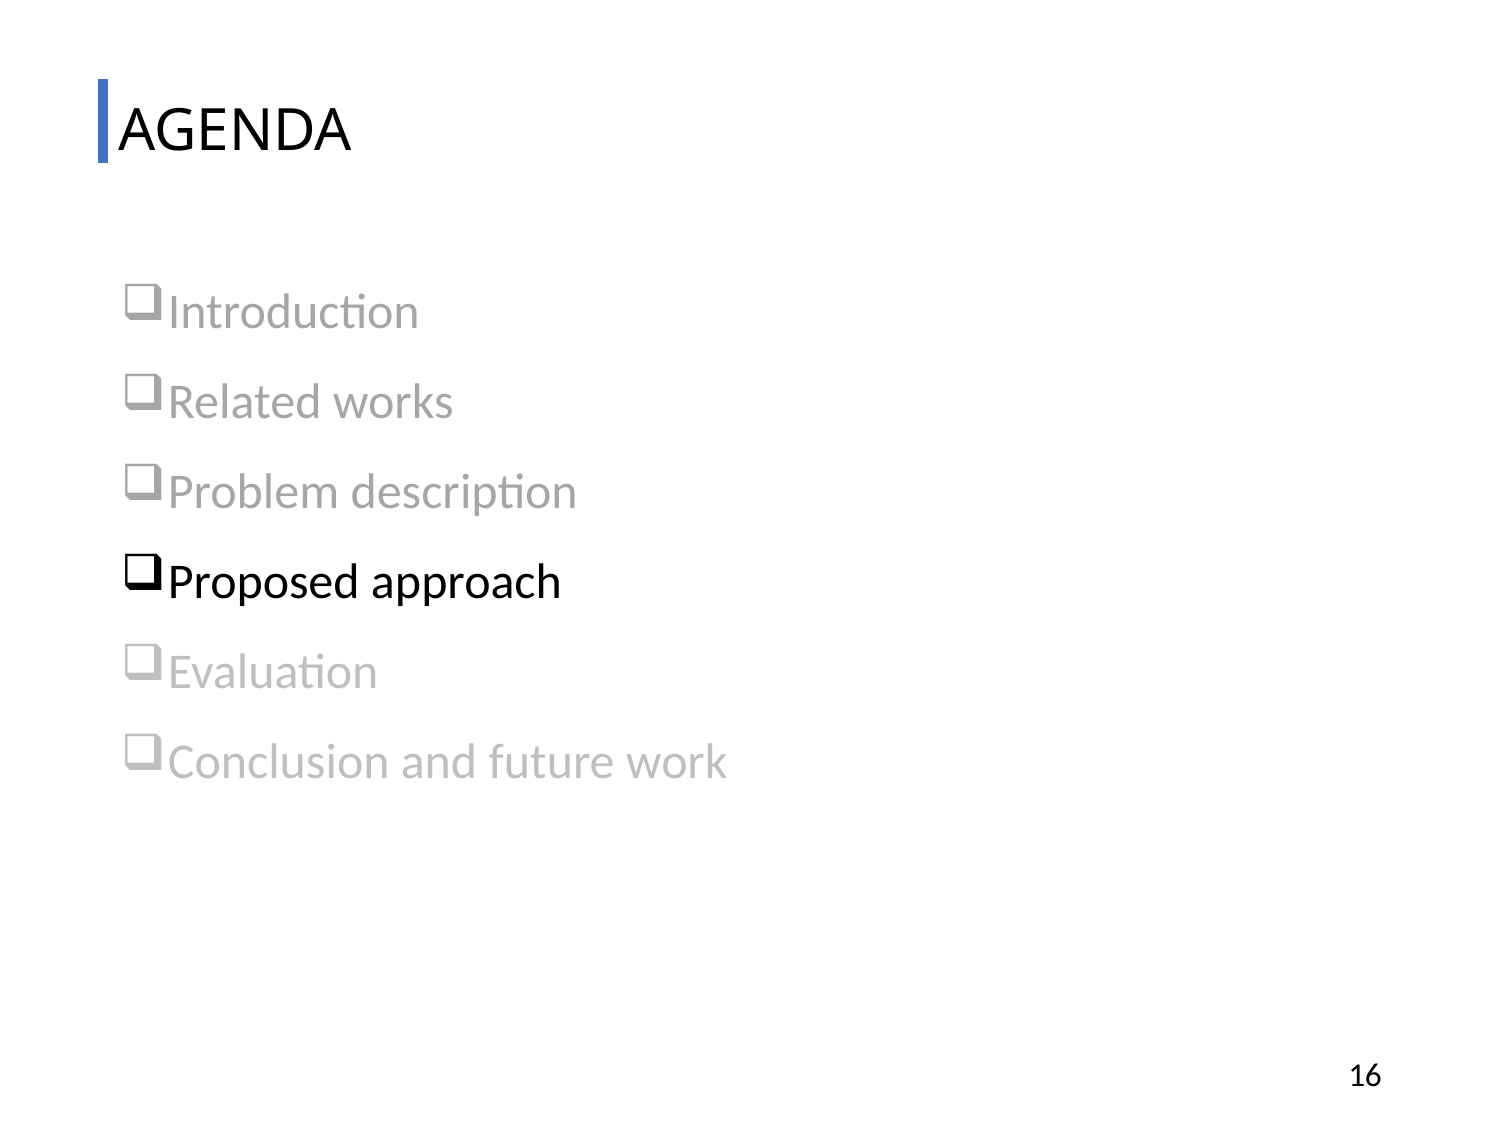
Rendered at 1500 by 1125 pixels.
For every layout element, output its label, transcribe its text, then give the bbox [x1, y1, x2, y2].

text_box Introduction Related works Problem description Proposed approach Evaluation Conclusion and future work [106, 241, 743, 796]
slide_number 16 [1059, 1042, 1397, 1103]
title AGENDA [103, 59, 1397, 204]
